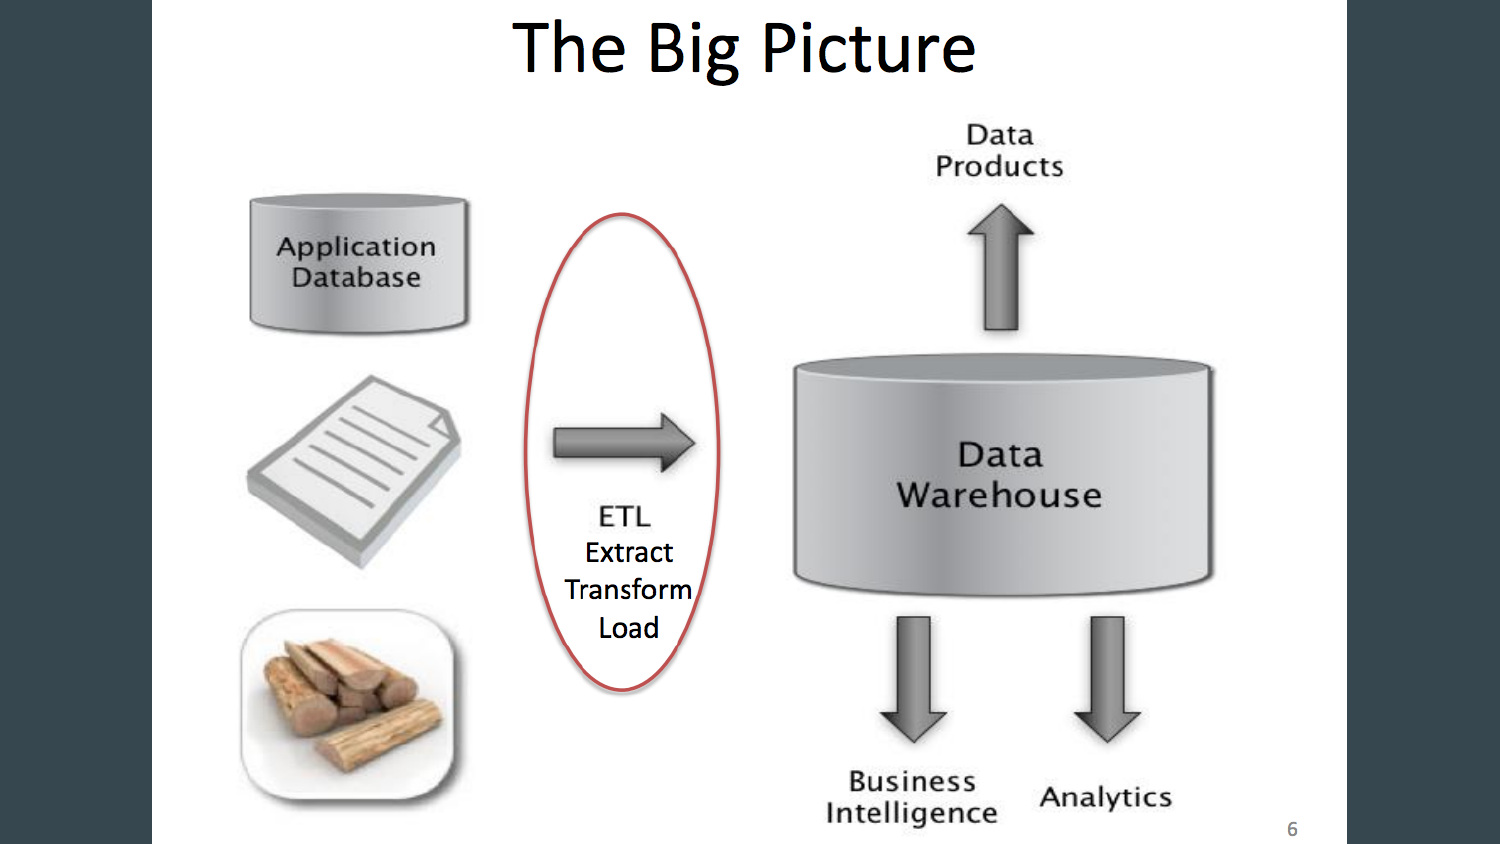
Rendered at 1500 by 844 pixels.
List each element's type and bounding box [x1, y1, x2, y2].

picture [152, 0, 1348, 844]
